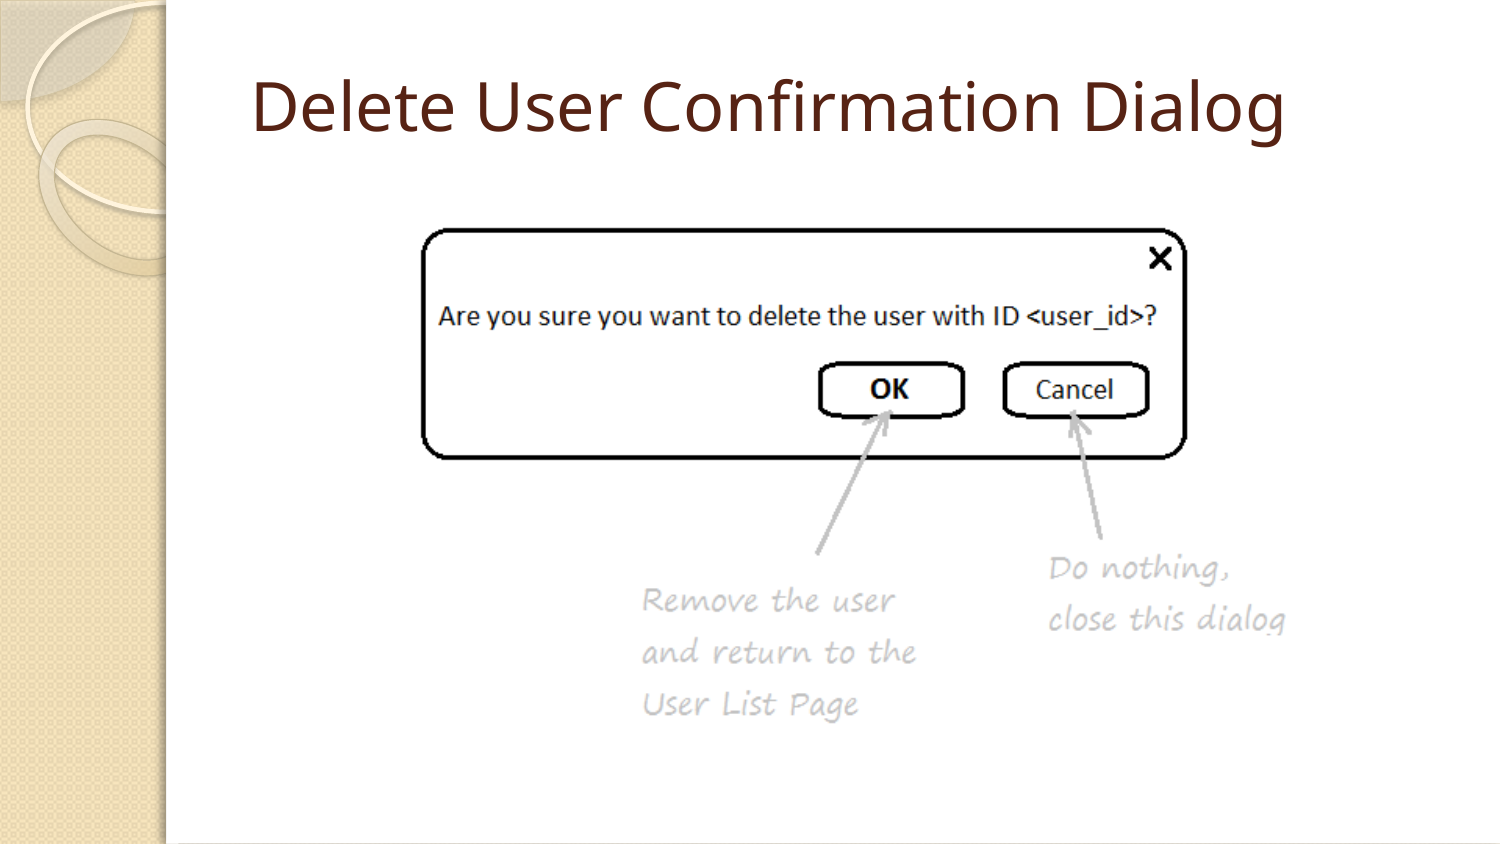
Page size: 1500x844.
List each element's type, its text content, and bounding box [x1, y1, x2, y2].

title Delete User Confirmation Dialog [235, 33, 1466, 175]
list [401, 197, 1300, 750]
